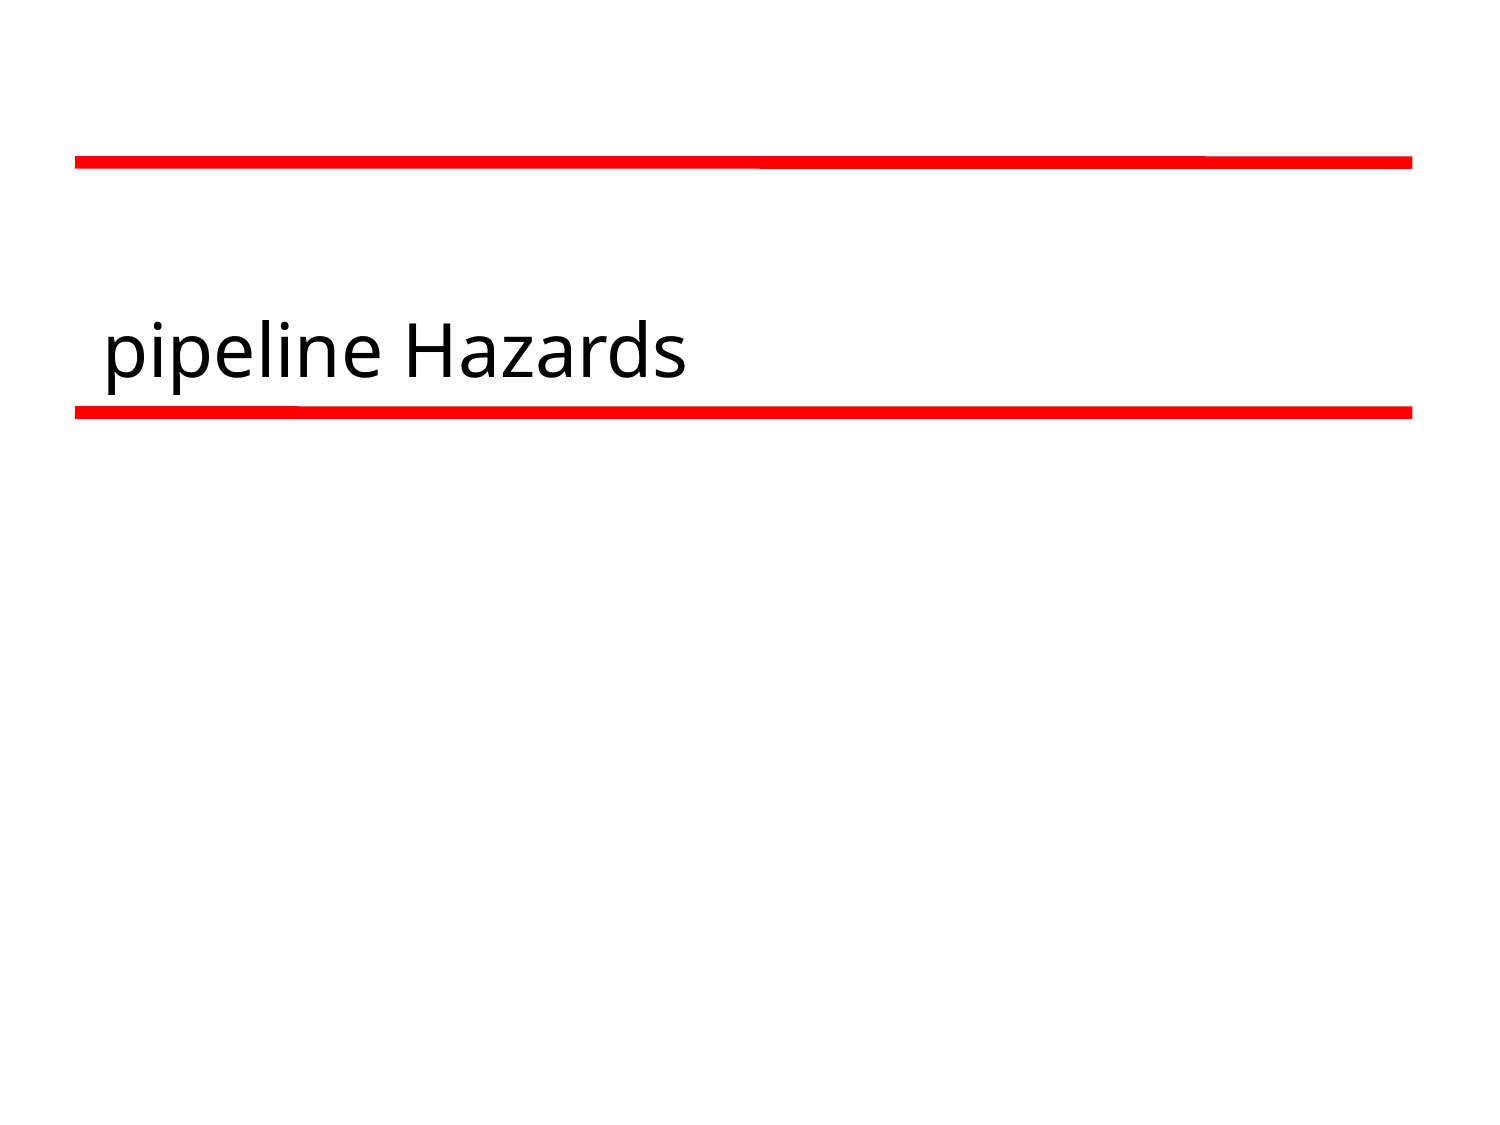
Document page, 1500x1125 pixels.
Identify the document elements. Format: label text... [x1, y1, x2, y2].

text_box pipeline Hazards [87, 87, 1417, 400]
